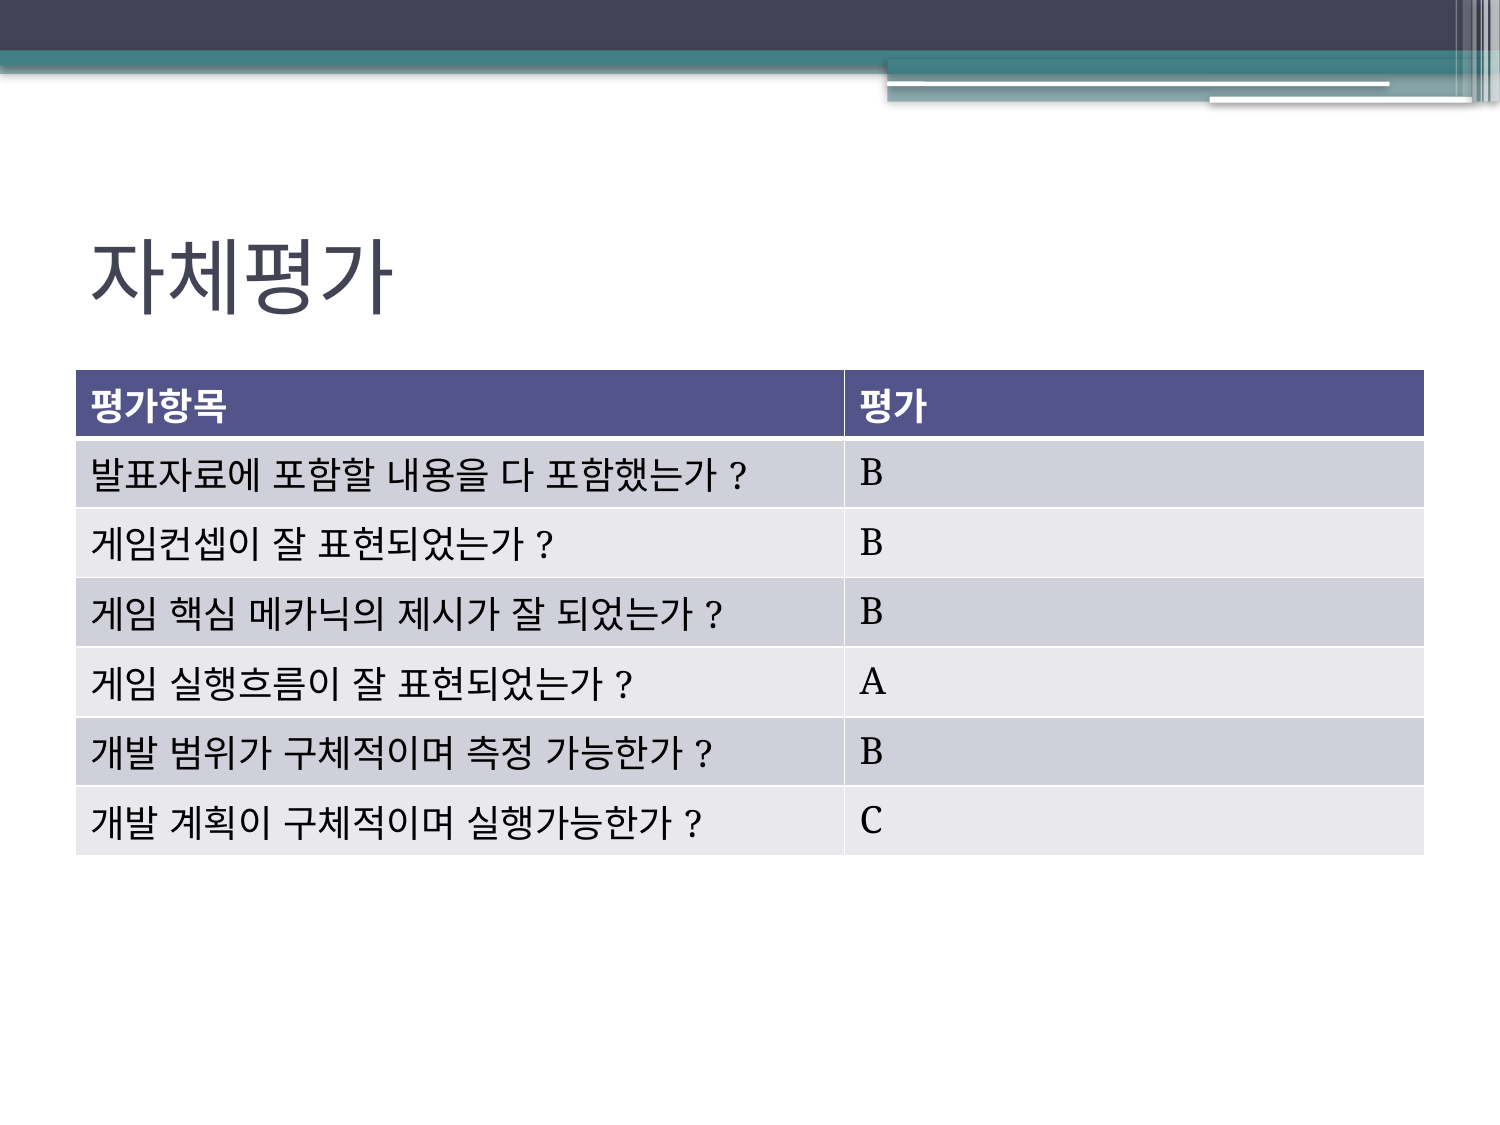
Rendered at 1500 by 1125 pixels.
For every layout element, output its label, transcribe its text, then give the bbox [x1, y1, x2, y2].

table_cell 개발 계획이 구체적이며 실행가능한가? [76, 787, 844, 855]
table_cell 게임 실행흐름이 잘 표현되었는가? [76, 648, 844, 716]
table_cell 게임 핵심 메카닉의 제시가 잘 되었는가? [76, 578, 844, 646]
table_cell 게임컨셉이 잘 표현되었는가? [76, 509, 844, 577]
table_cell B [845, 718, 1424, 785]
table_header 평가 [845, 370, 1424, 436]
table_cell A [845, 648, 1424, 716]
table_header 평가항목 [76, 370, 844, 436]
table_cell 발표자료에 포함할 내용을 다 포함했는가? [76, 441, 844, 507]
table_cell C [845, 787, 1424, 855]
table_cell 개발 범위가 구체적이며 측정 가능한가? [76, 718, 844, 785]
title 자체평가 [75, 187, 1425, 363]
table_cell B [845, 509, 1424, 577]
table_cell B [845, 441, 1424, 507]
table_cell B [845, 578, 1424, 646]
